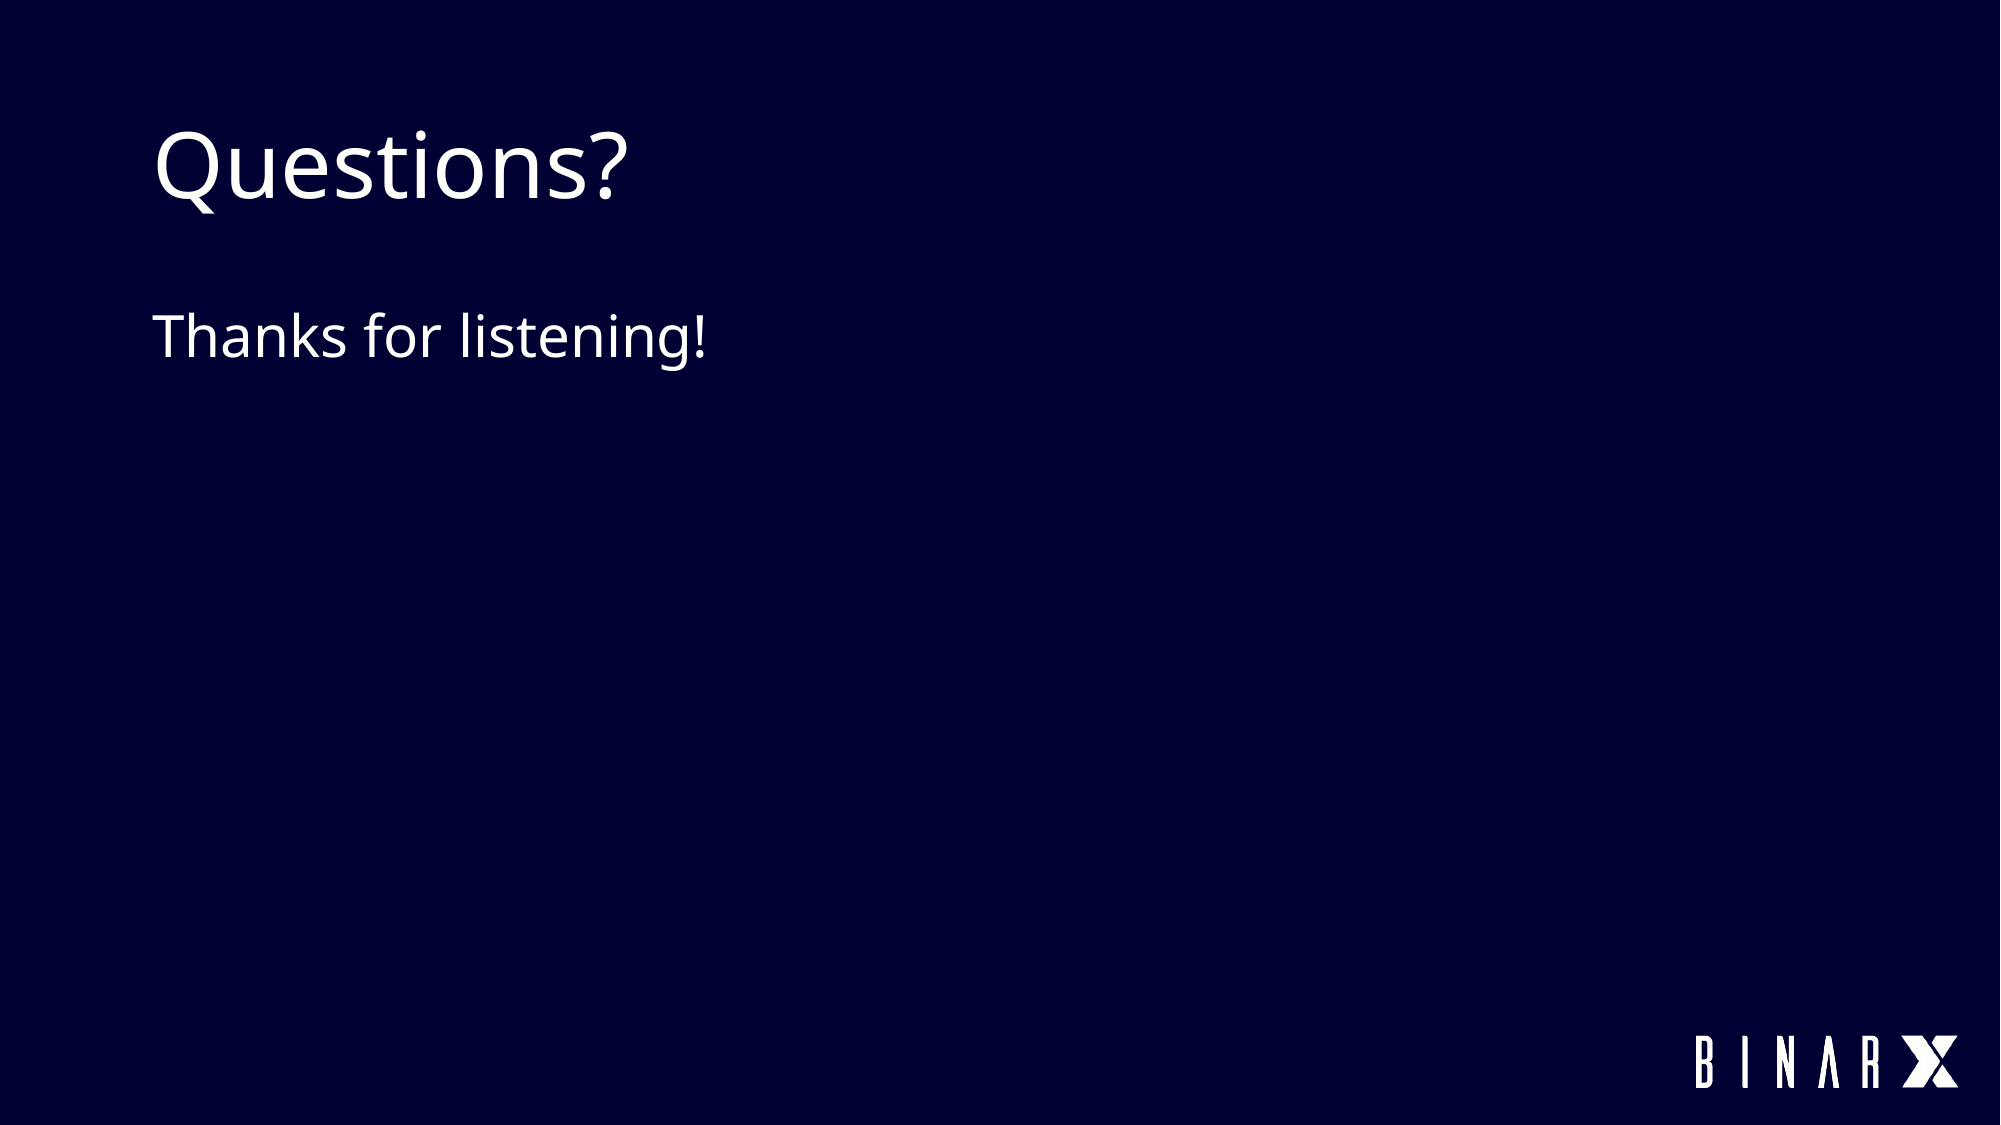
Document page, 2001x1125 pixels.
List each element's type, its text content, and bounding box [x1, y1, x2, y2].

picture [1696, 1032, 1964, 1090]
title Questions? [137, 59, 1863, 278]
list Thanks for listening! [137, 299, 1863, 1014]
